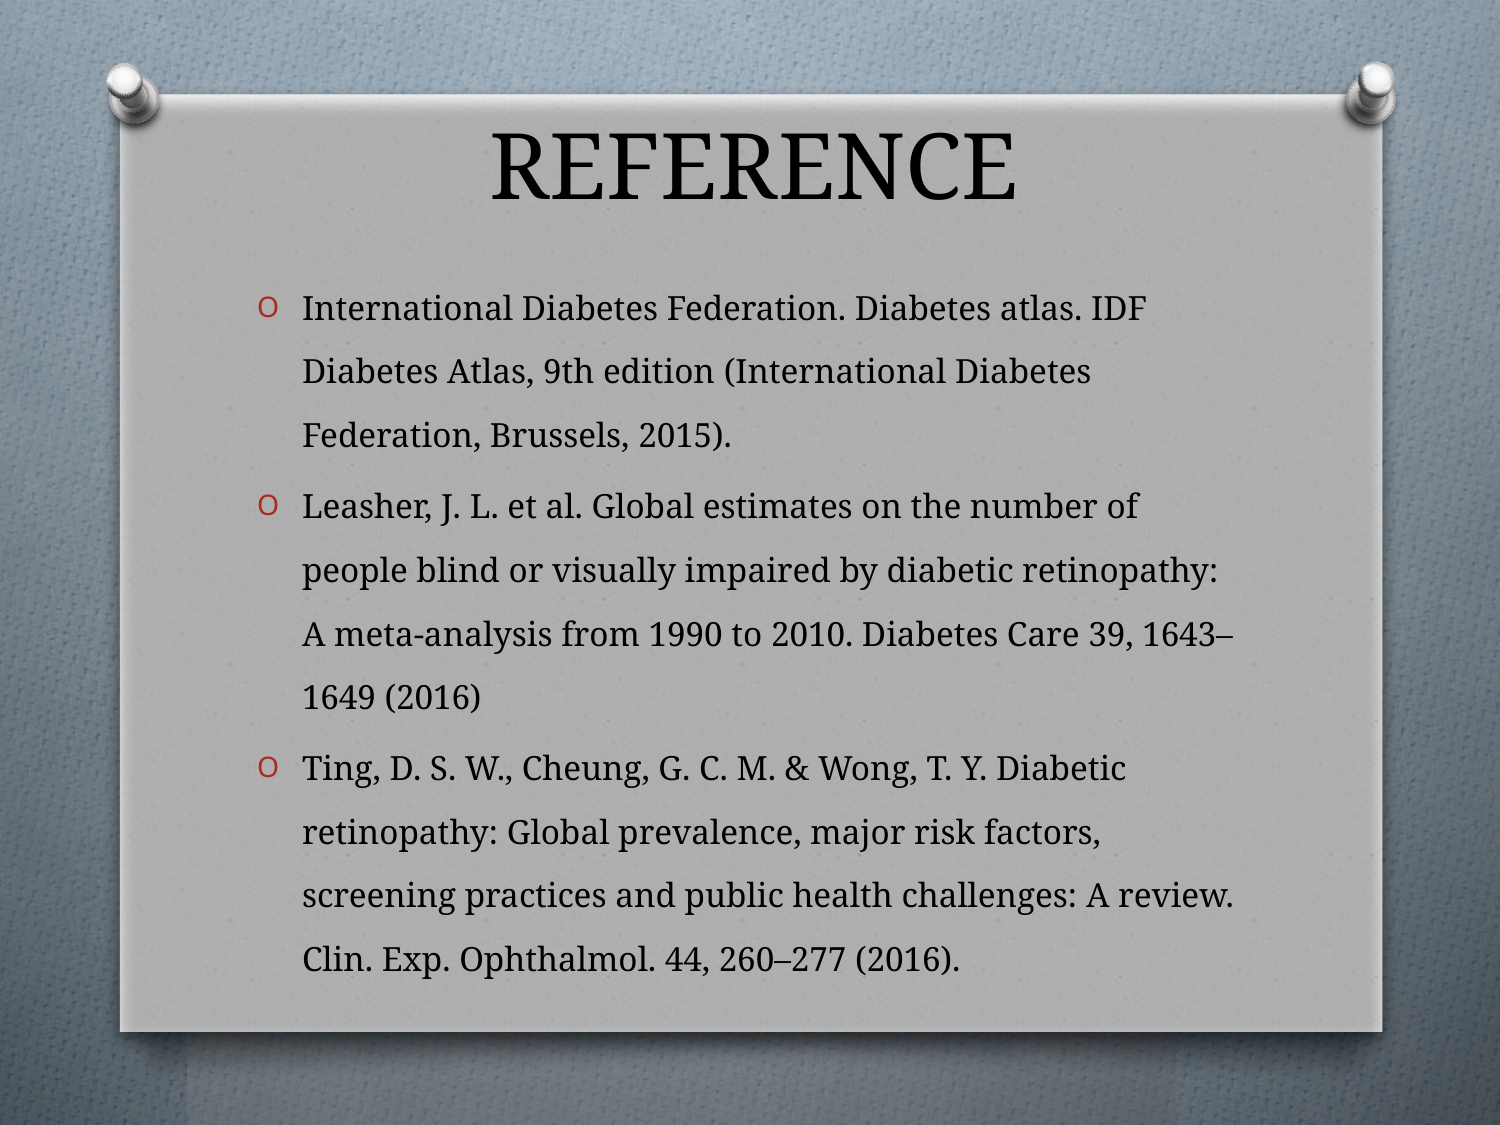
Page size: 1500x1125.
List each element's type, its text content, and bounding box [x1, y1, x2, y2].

list International Diabetes Federation. Diabetes atlas. IDF Diabetes Atlas, 9th edition (International Diabetes Federation, Brussels, 2015). Leasher, J. L. et al. Global estimates on the number of people blind or visually impaired by diabetic retinopathy: A meta-analysis from 1990 to 2010. Diabetes Care 39, 1643–1649 (2016) Ting, D. S. W., Cheung, G. C. M. & Wong, T. Y. Diabetic retinopathy: Global prevalence, major risk factors, screening practices and public health challenges: A review. Clin. Exp. Ophthalmol. 44, 260–277 (2016). [242, 255, 1259, 941]
title REFERENCE [183, 90, 1326, 235]
picture [1317, 35, 1439, 156]
picture [75, 29, 198, 153]
